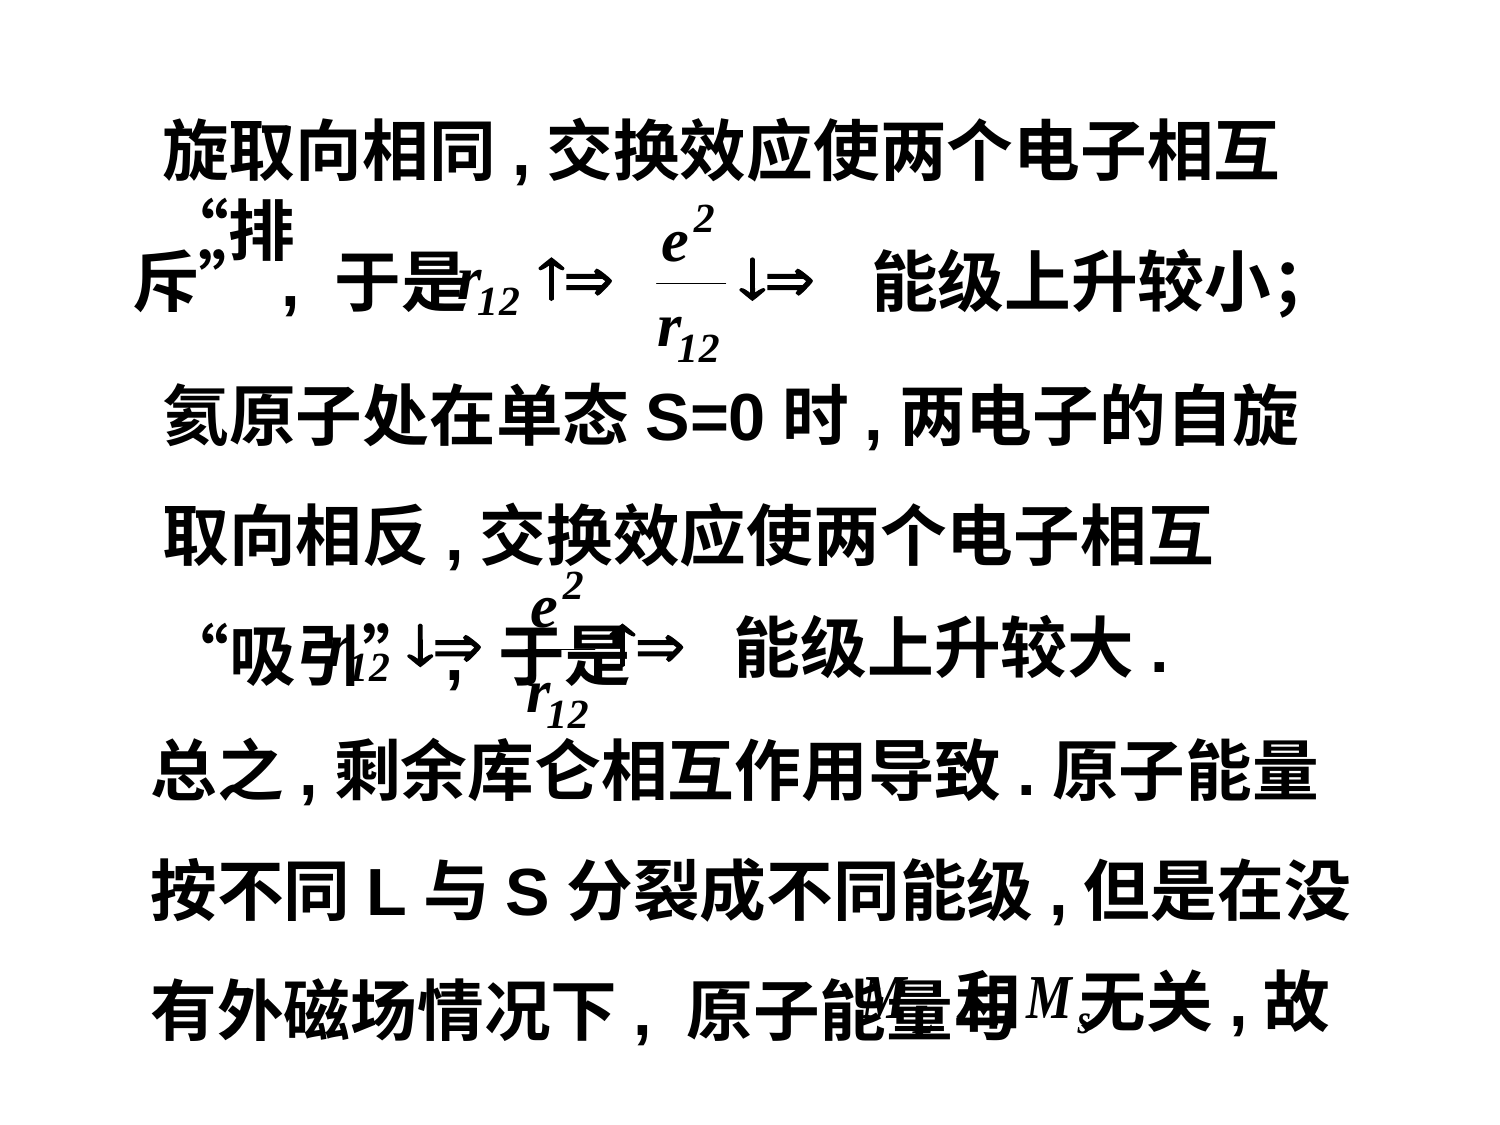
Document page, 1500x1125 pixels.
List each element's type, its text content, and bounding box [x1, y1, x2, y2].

text_box 斥”, 于是 [117, 231, 449, 327]
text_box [855, 963, 937, 1040]
text_box 和 [941, 952, 1053, 1048]
text_box 能级上升较小； [856, 231, 1424, 327]
text_box 无关,故 [1064, 952, 1346, 1048]
text_box 氦原子处在单态S=0时,两电子的自旋取向相反,交换效应使两个电子相互“吸引”, 于是 [147, 326, 1341, 511]
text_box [1021, 963, 1096, 1040]
text_box 氦原子处在单态S=0时,两电子的自旋取向相反,交换效应使两个电子相互“吸引”, 于是 [147, 538, 1341, 681]
text_box 总之,剩余库仑相互作用导致.原子能量按不同L与S分裂成不同能级,但是在没有外磁场情况下, 原子能量与 [135, 681, 1388, 1056]
text_box 旋取向相同,交换效应使两个电子相互“排 [147, 101, 1400, 277]
text_box 氦原子处在单态S=0时,两电子的自旋取向相反,交换效应使两个电子相互“吸引”, 于是 [147, 512, 1341, 537]
text_box 能级上升较大. [721, 598, 1184, 681]
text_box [324, 562, 717, 733]
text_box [454, 196, 847, 367]
